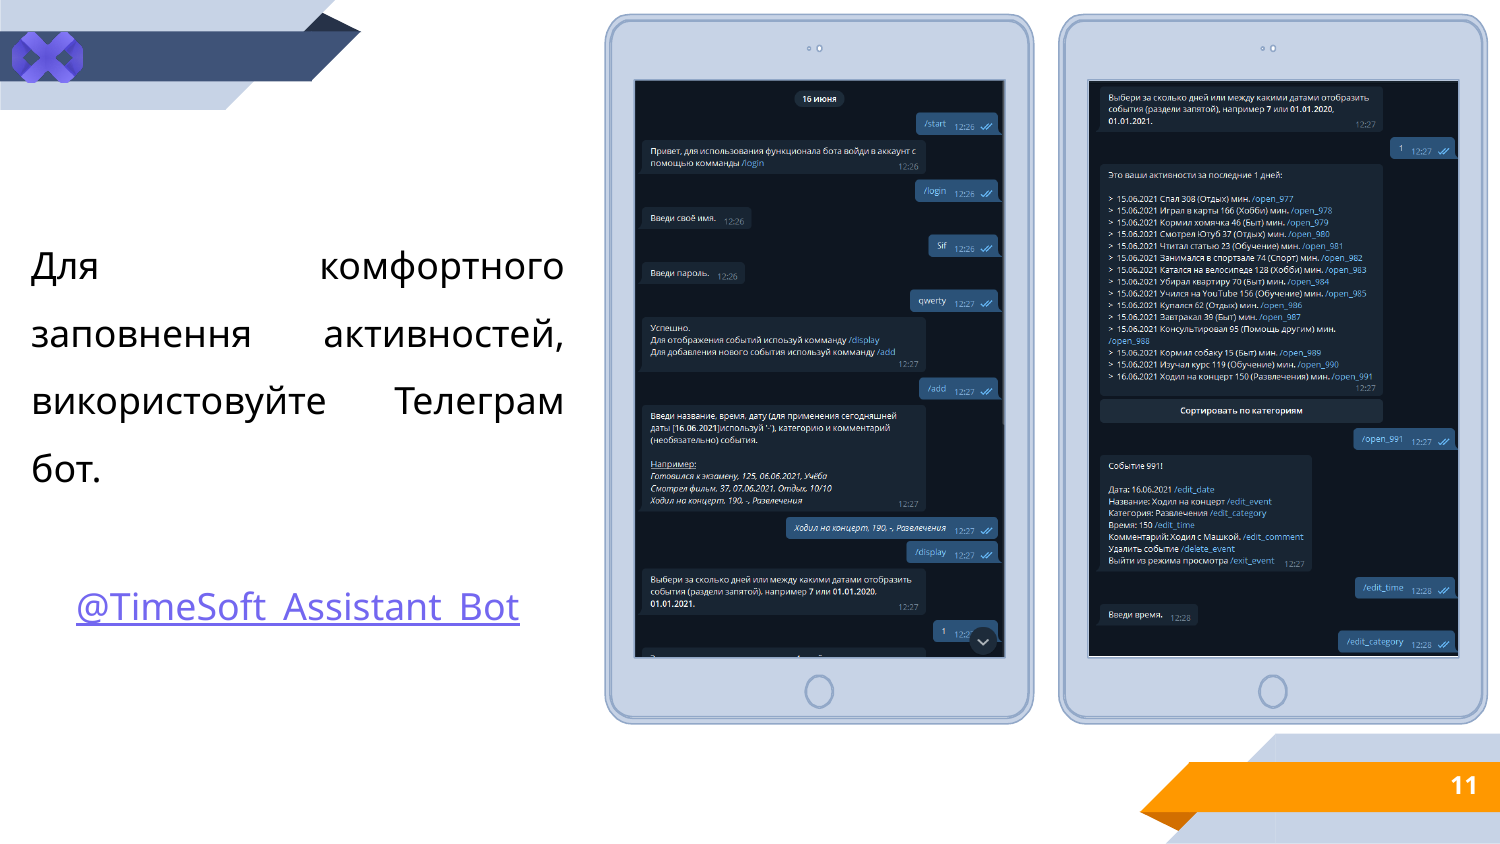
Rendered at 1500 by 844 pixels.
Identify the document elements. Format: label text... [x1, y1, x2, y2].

slide_number ‹#› [1249, 760, 1494, 813]
text_box [605, 14, 1034, 724]
text_box [1058, 14, 1488, 724]
picture [631, 76, 1008, 662]
picture [12, 32, 84, 83]
list Для комфортного заповнення активностей, використовуйте Телеграм бот. @TimeSoft_Assistant_Bot [16, 129, 581, 724]
picture [1089, 81, 1465, 656]
